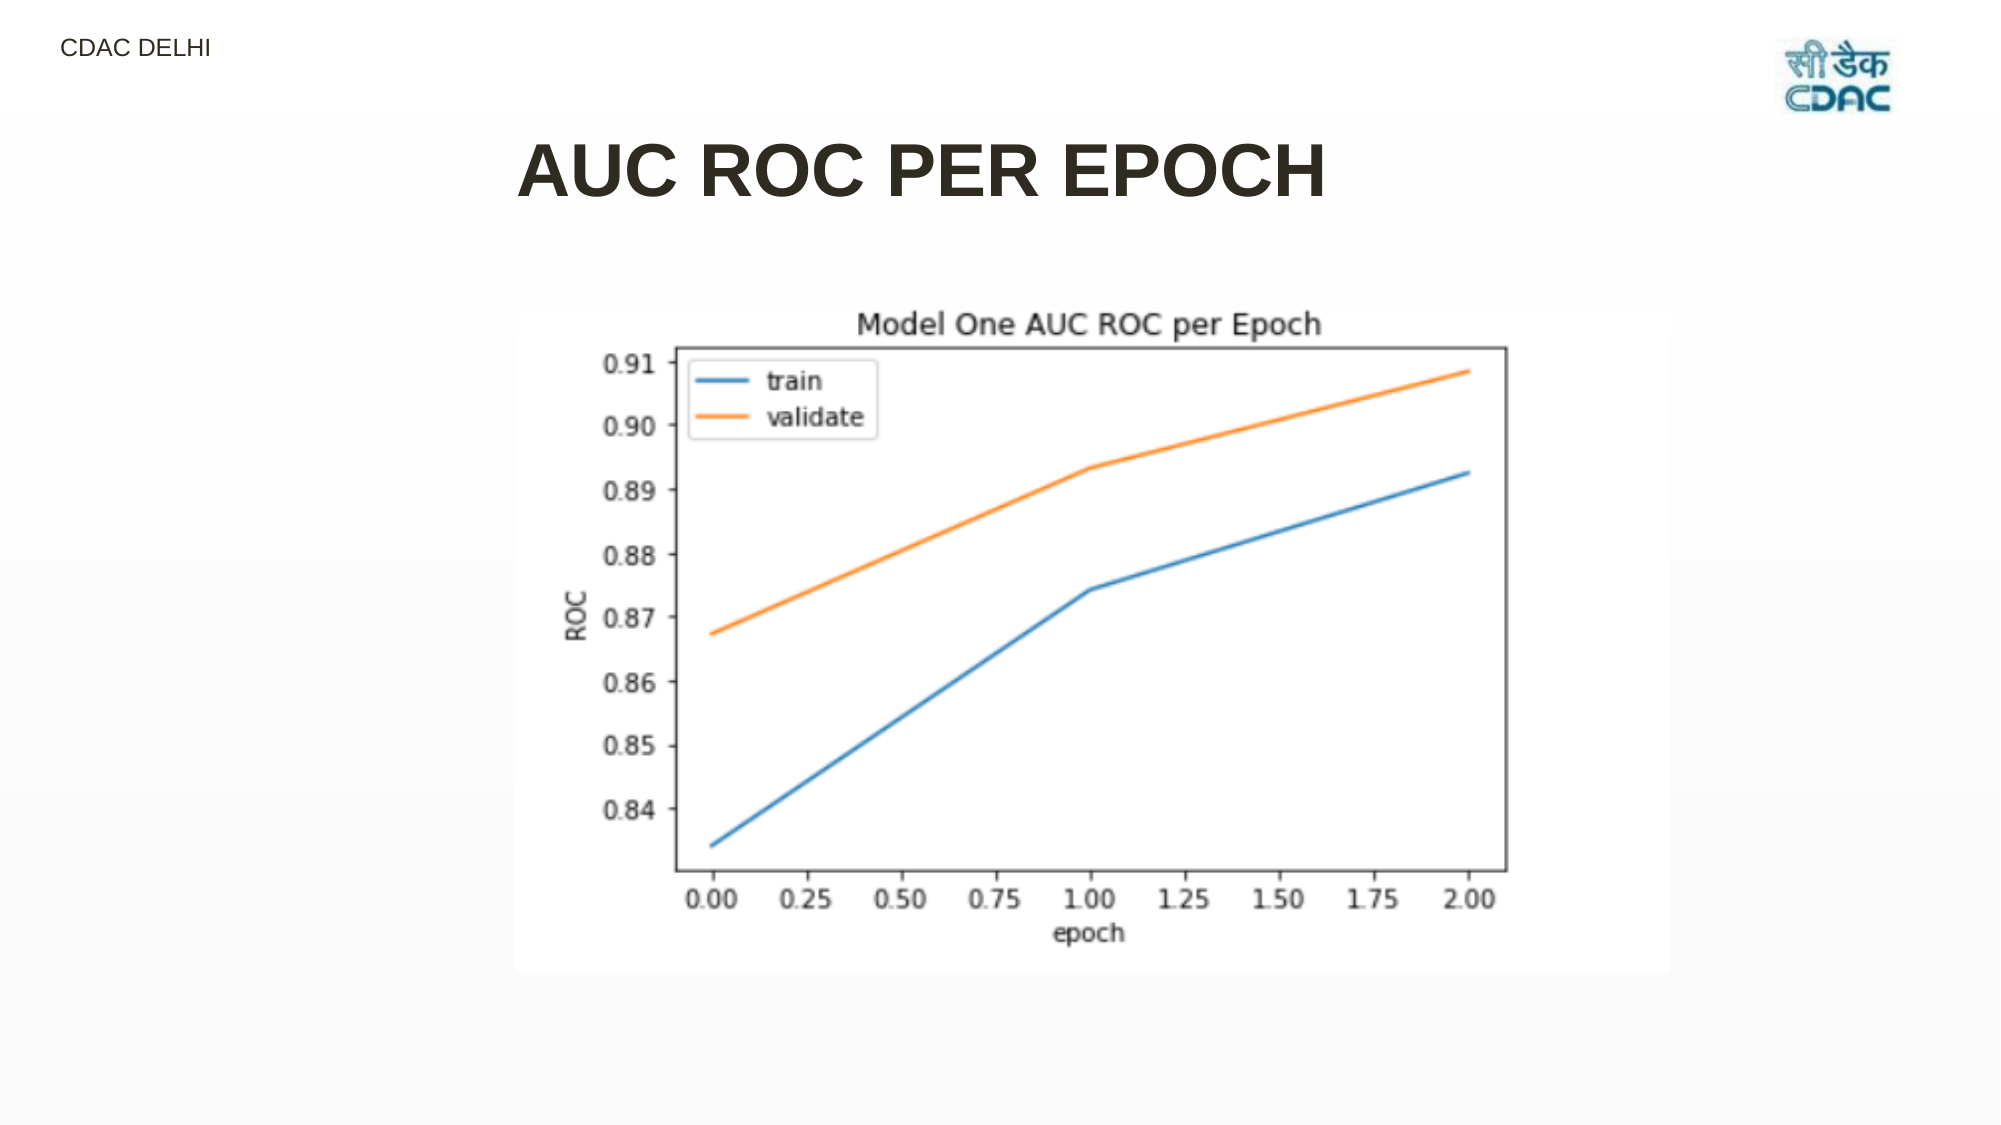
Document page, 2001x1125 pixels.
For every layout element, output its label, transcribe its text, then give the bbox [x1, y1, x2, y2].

picture [515, 308, 1670, 973]
picture [1774, 36, 1901, 115]
text_box AUC ROC PER EPOCH [501, 114, 1344, 219]
